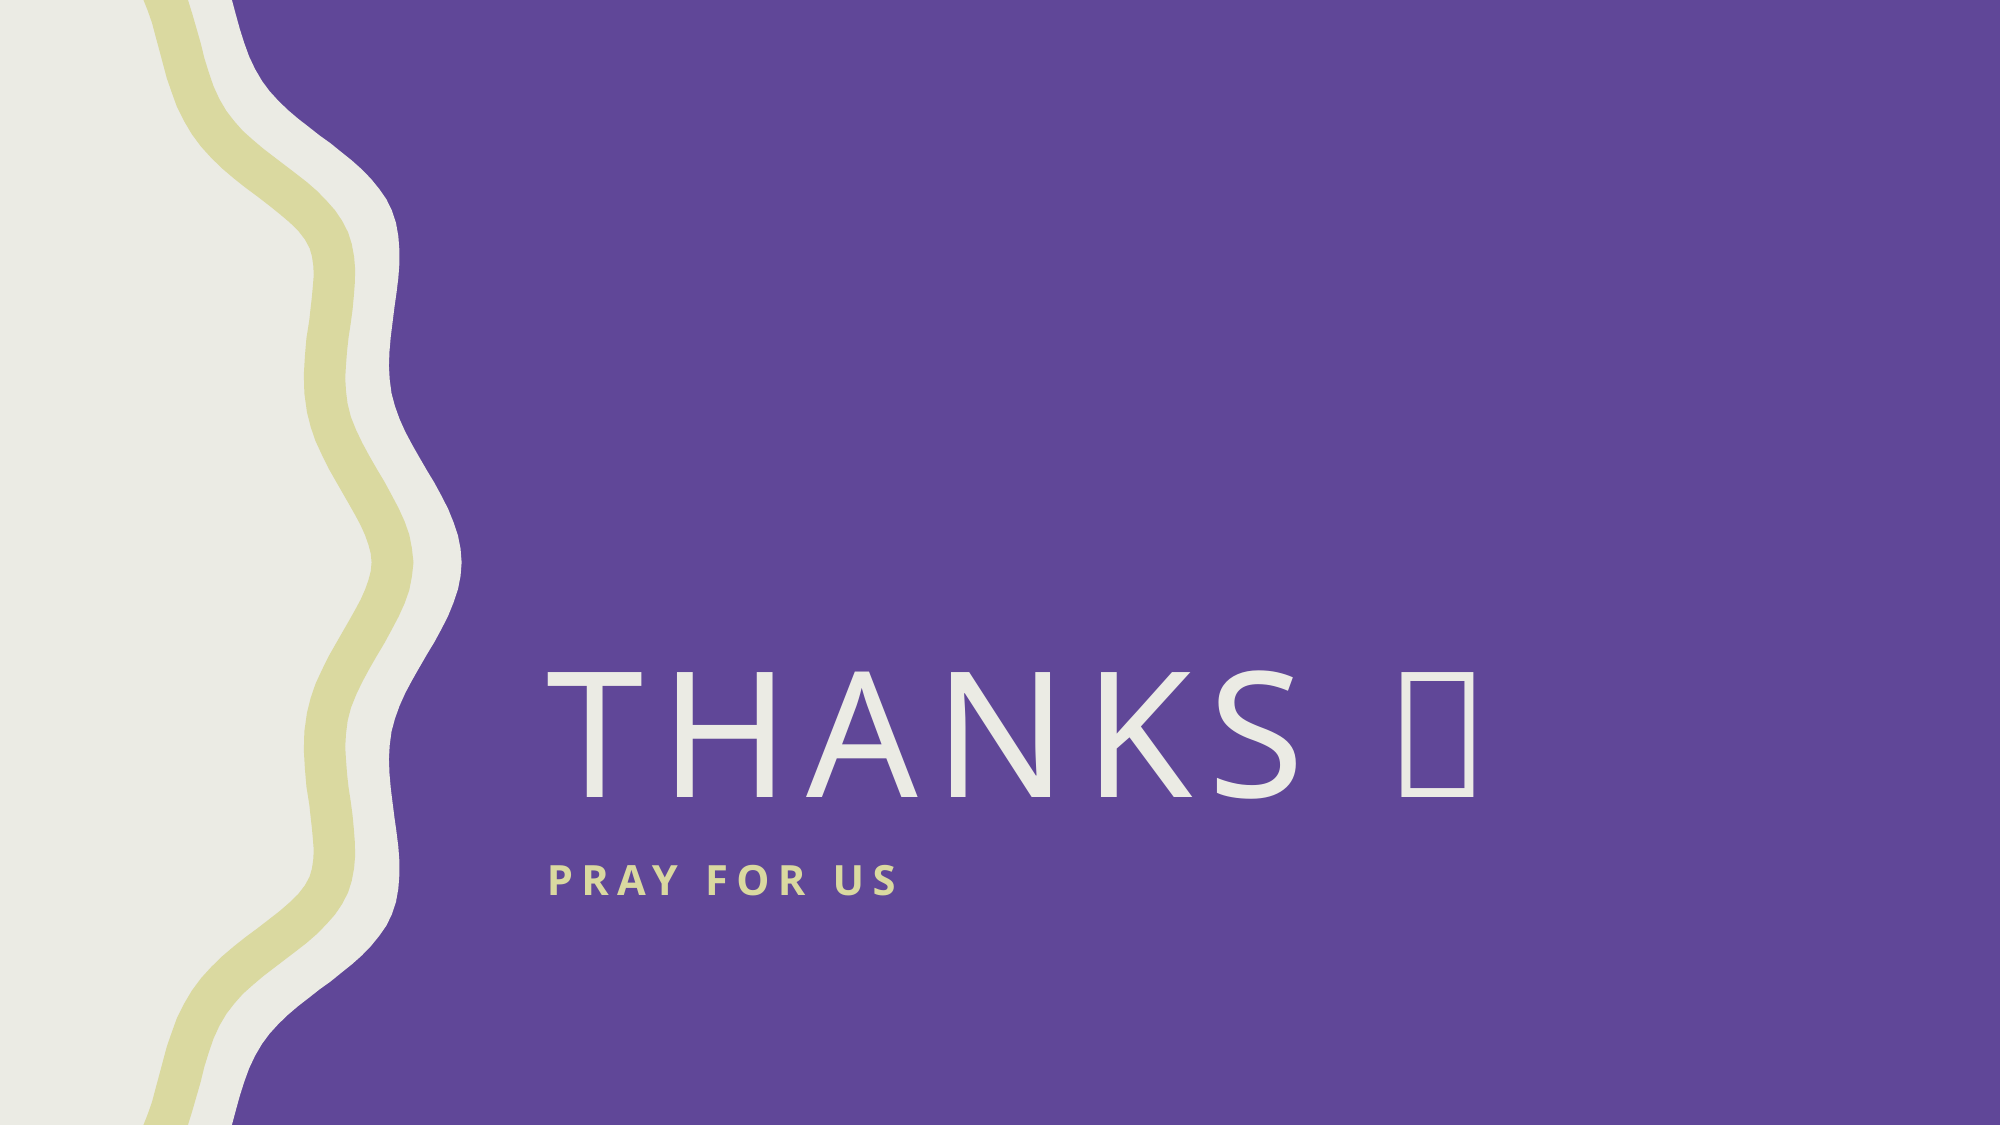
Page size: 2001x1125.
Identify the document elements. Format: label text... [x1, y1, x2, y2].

list Pray for us [531, 846, 1684, 1003]
title Thanks  [531, 176, 1875, 843]
